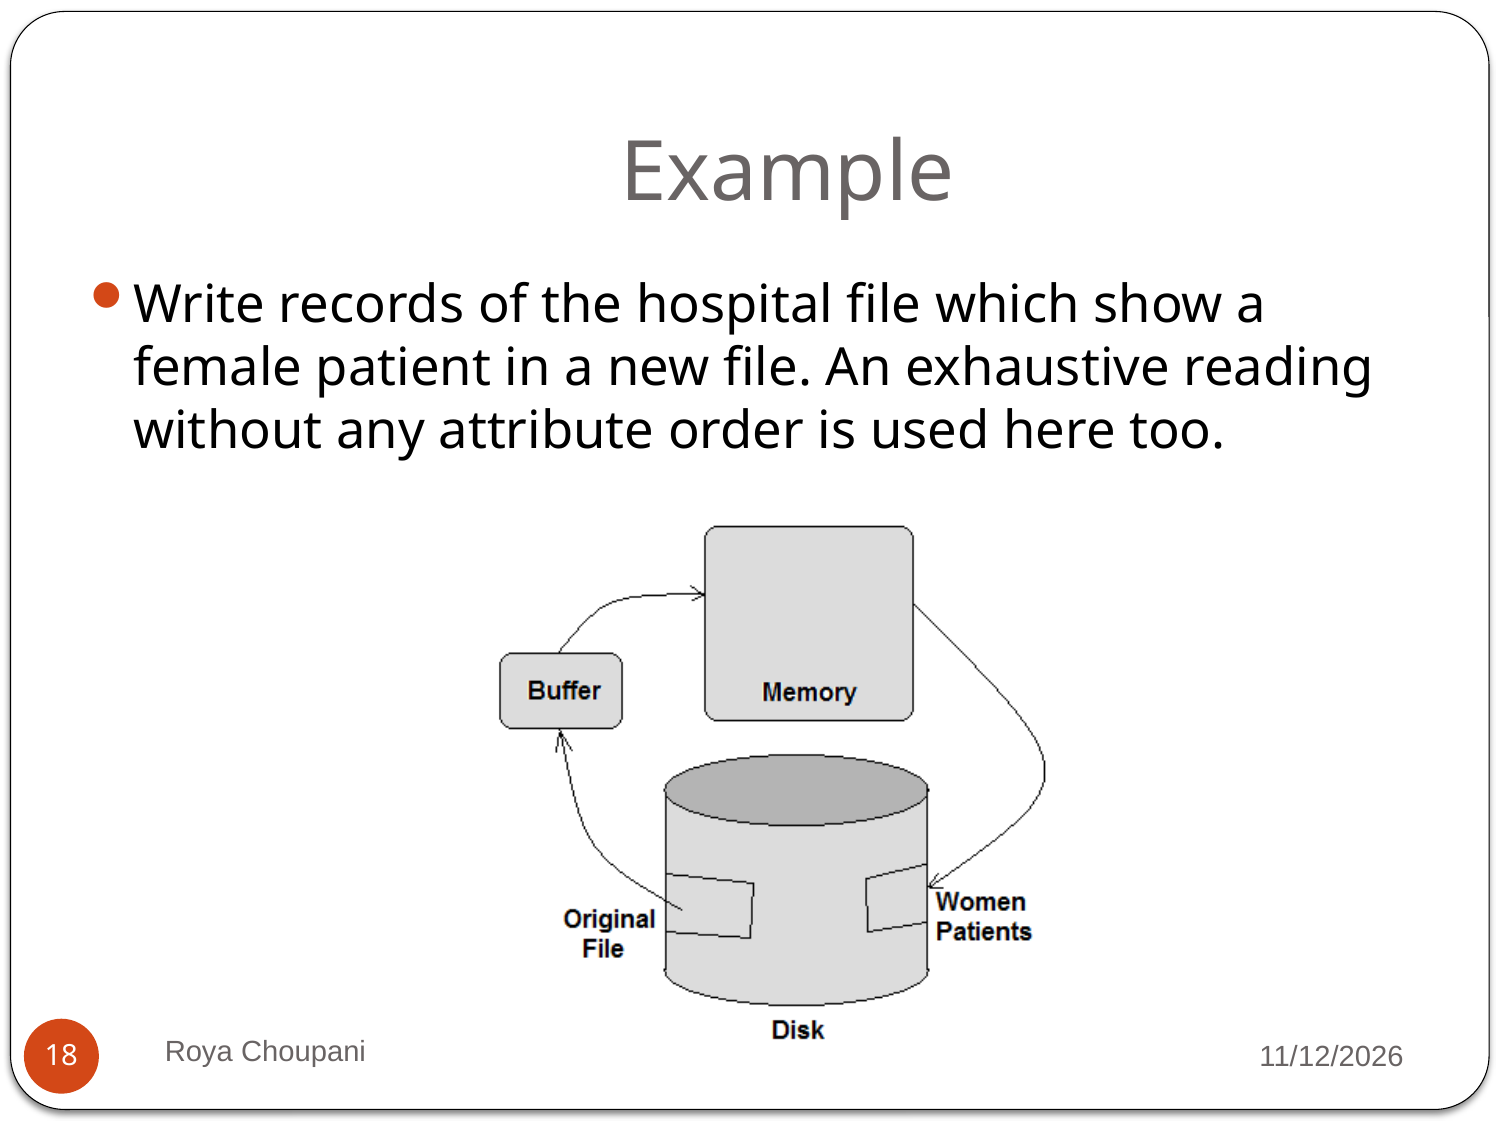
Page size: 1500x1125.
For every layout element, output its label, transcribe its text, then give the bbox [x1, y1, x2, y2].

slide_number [1012, 1015, 1419, 1094]
footer Roya Choupani [150, 1012, 800, 1088]
title Example [150, 45, 1425, 233]
list Write records of the hospital file which show a female patient in a new file. An exhaustive reading without any attribute order is used here too. [75, 262, 1425, 525]
picture [487, 512, 1069, 1058]
slide_number 18 [23, 1018, 99, 1094]
